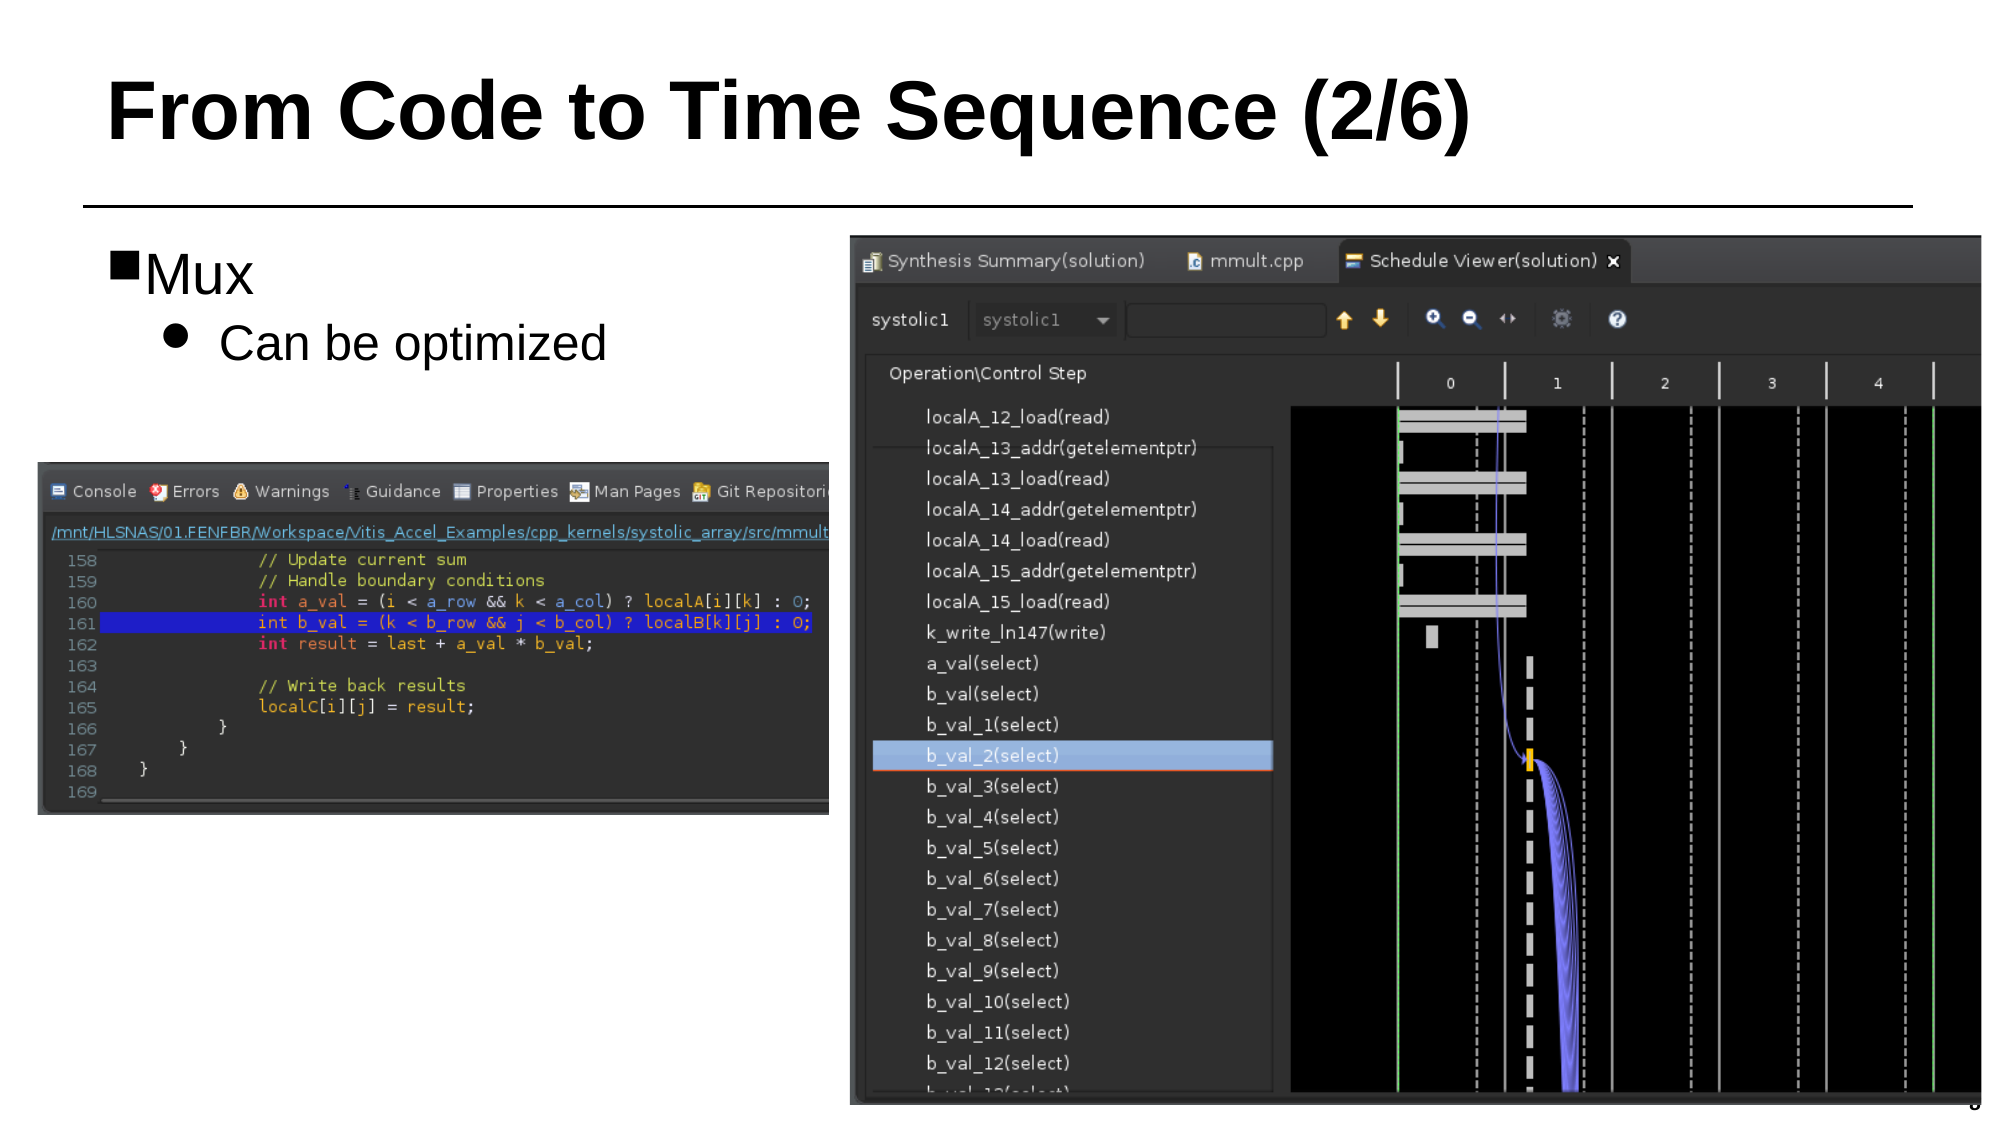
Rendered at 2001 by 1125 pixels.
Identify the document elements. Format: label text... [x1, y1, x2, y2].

picture [849, 235, 1982, 1105]
title From Code to Time Sequence (2/6) [91, 30, 1817, 196]
picture [37, 462, 829, 821]
list Mux Can be optimized [91, 236, 849, 924]
